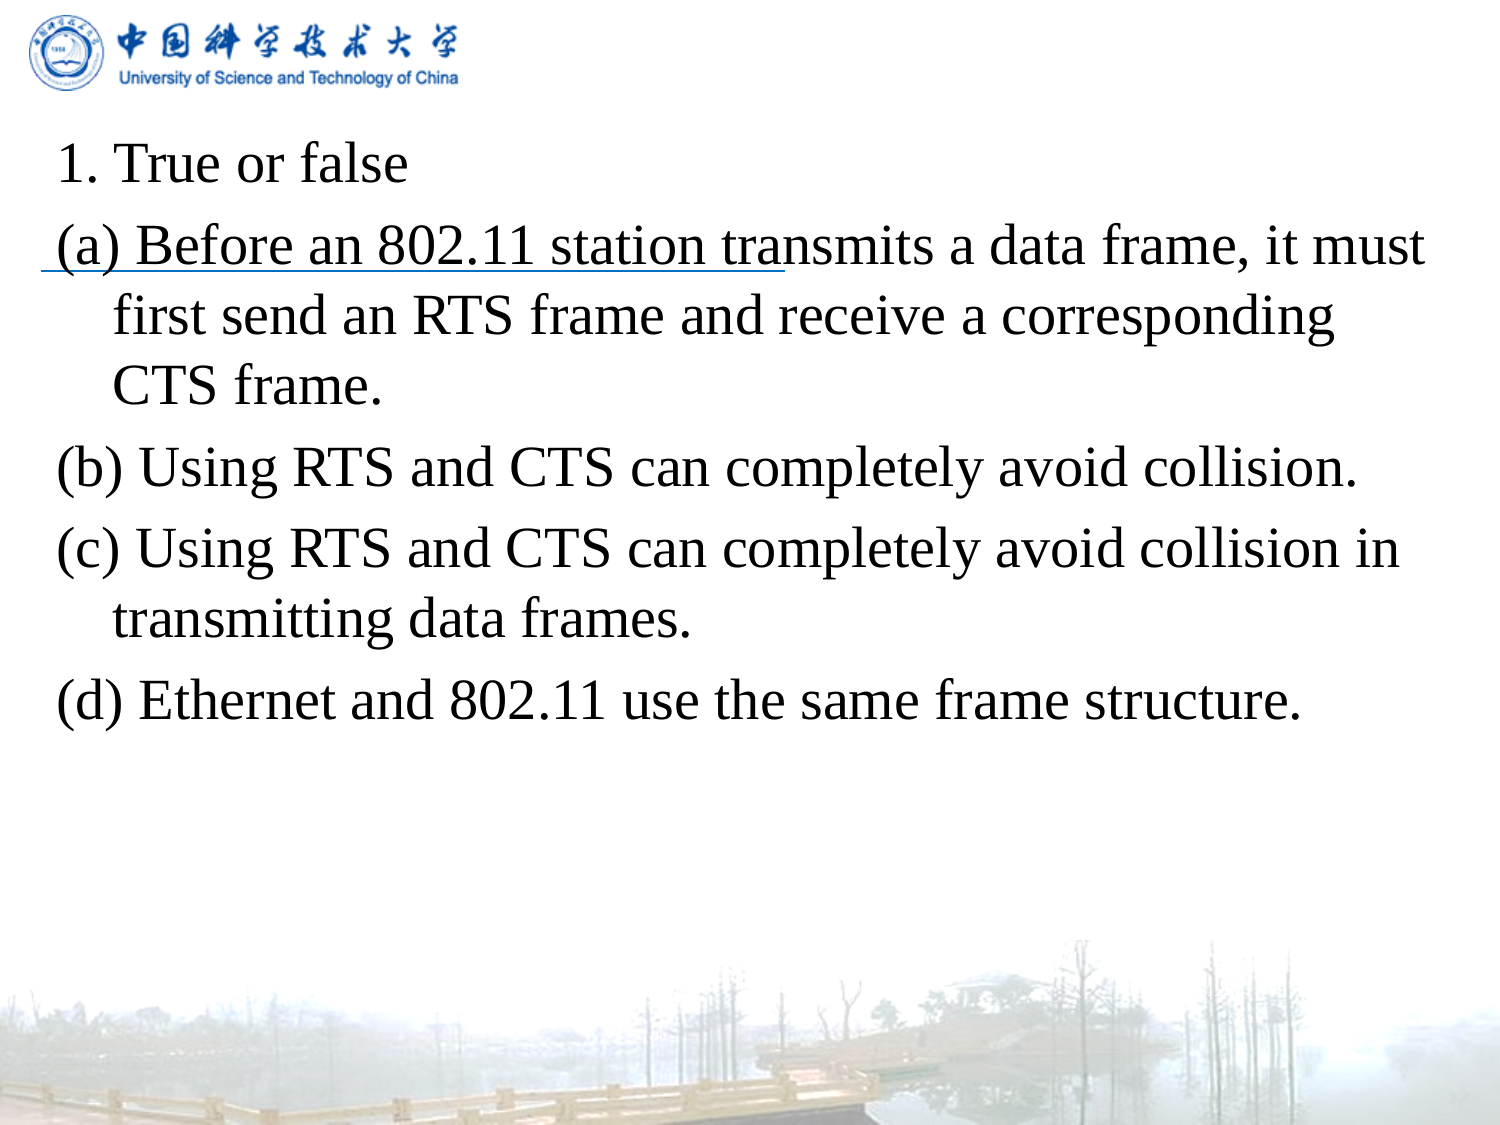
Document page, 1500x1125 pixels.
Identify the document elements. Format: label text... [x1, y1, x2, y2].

list 1. True or false (a) Before an 802.11 station transmits a data frame, it must first send an RTS frame and receive a corresponding CTS frame. (b) Using RTS and CTS can completely avoid collision. (c) Using RTS and CTS can completely avoid collision in transmitting data frames. (d) Ethernet and 802.11 use the same frame structure. [40, 116, 1470, 1007]
picture [29, 15, 461, 91]
